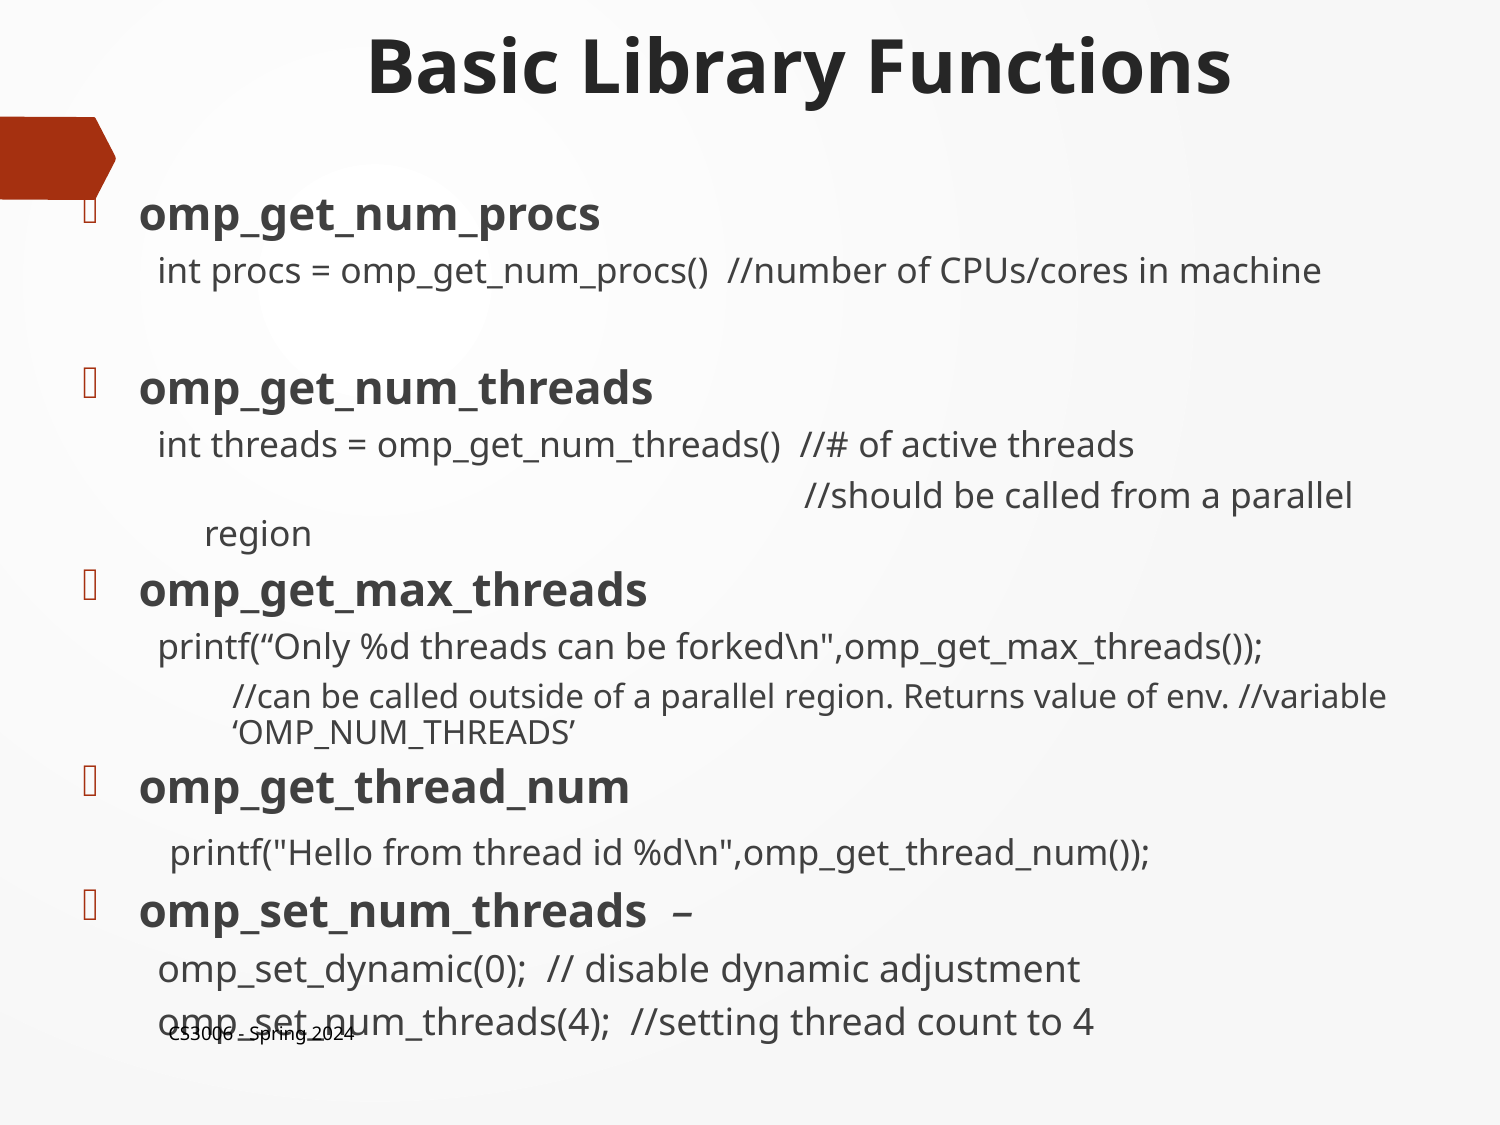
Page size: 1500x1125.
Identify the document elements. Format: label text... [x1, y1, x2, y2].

footer CS3006 - Spring 2024 [153, 1003, 1175, 1064]
title Basic Library Functions [116, 11, 1483, 145]
list omp_get_num_procs int procs = omp_get_num_procs() //number of CPUs/cores in machine omp_get_num_threads int threads = omp_get_num_threads() //# of active threads //should be called from a parallel region omp_get_max_threads printf(“Only %d threads can be forked\n",omp_get_max_threads()); //can be called outside of a parallel region. Returns value of env. //variable ‘OMP_NUM_THREADS’ omp_get_thread_num printf("Hello from thread id %d\n",omp_get_thread_num()); omp_set_num_threads – omp_set_dynamic(0); // disable dynamic adjustment omp_set_num_threads(4); //setting thread count to 4 [67, 183, 1433, 1064]
